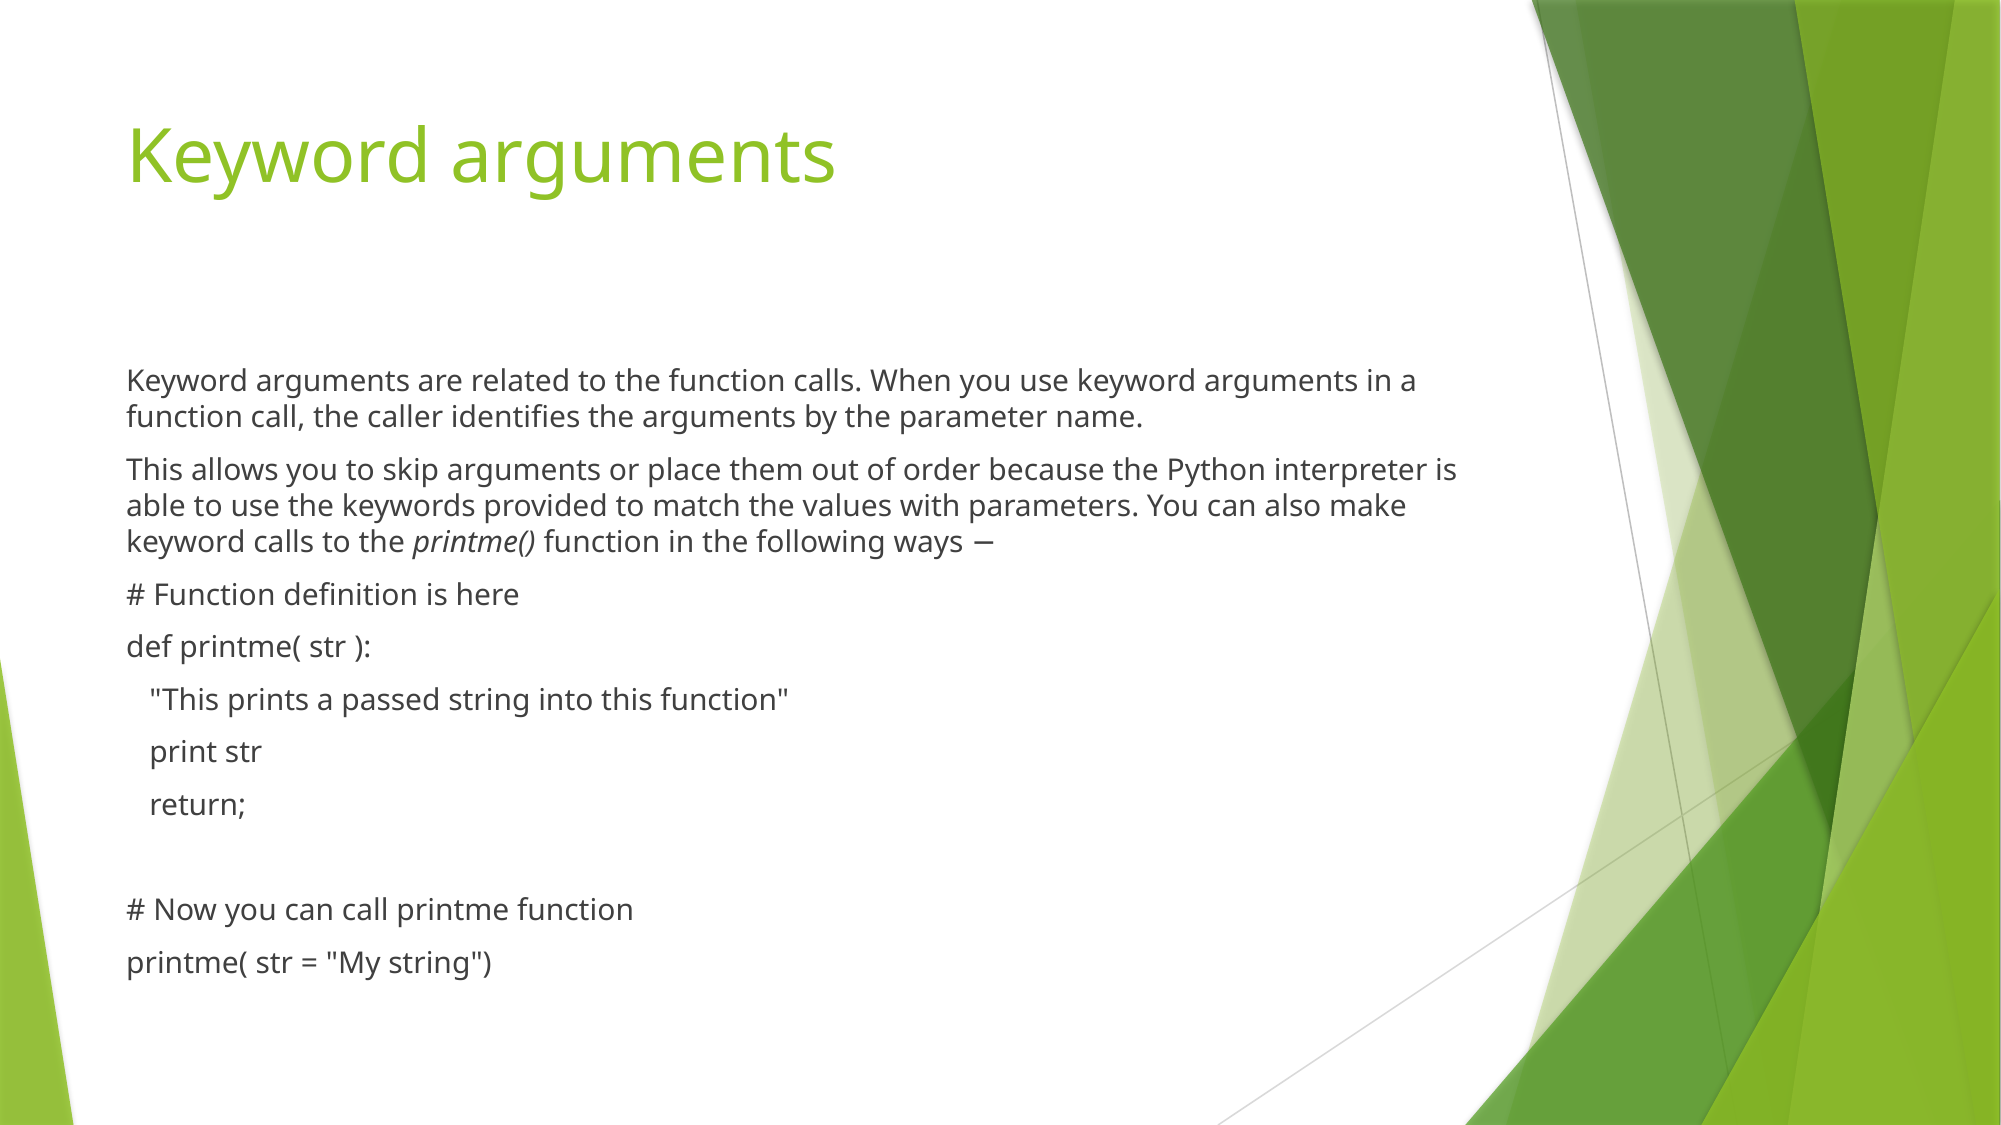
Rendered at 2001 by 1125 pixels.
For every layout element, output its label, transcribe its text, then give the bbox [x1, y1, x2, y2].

list Keyword arguments are related to the function calls. When you use keyword arguments in a function call, the caller identifies the arguments by the parameter name. This allows you to skip arguments or place them out of order because the Python interpreter is able to use the keywords provided to match the values with parameters. You can also make keyword calls to the printme() function in the following ways − # Function definition is here def printme( str ): "This prints a passed string into this function" print str return; # Now you can call printme function printme( str = "My string") [111, 354, 1522, 992]
title Keyword arguments [111, 99, 1522, 317]
